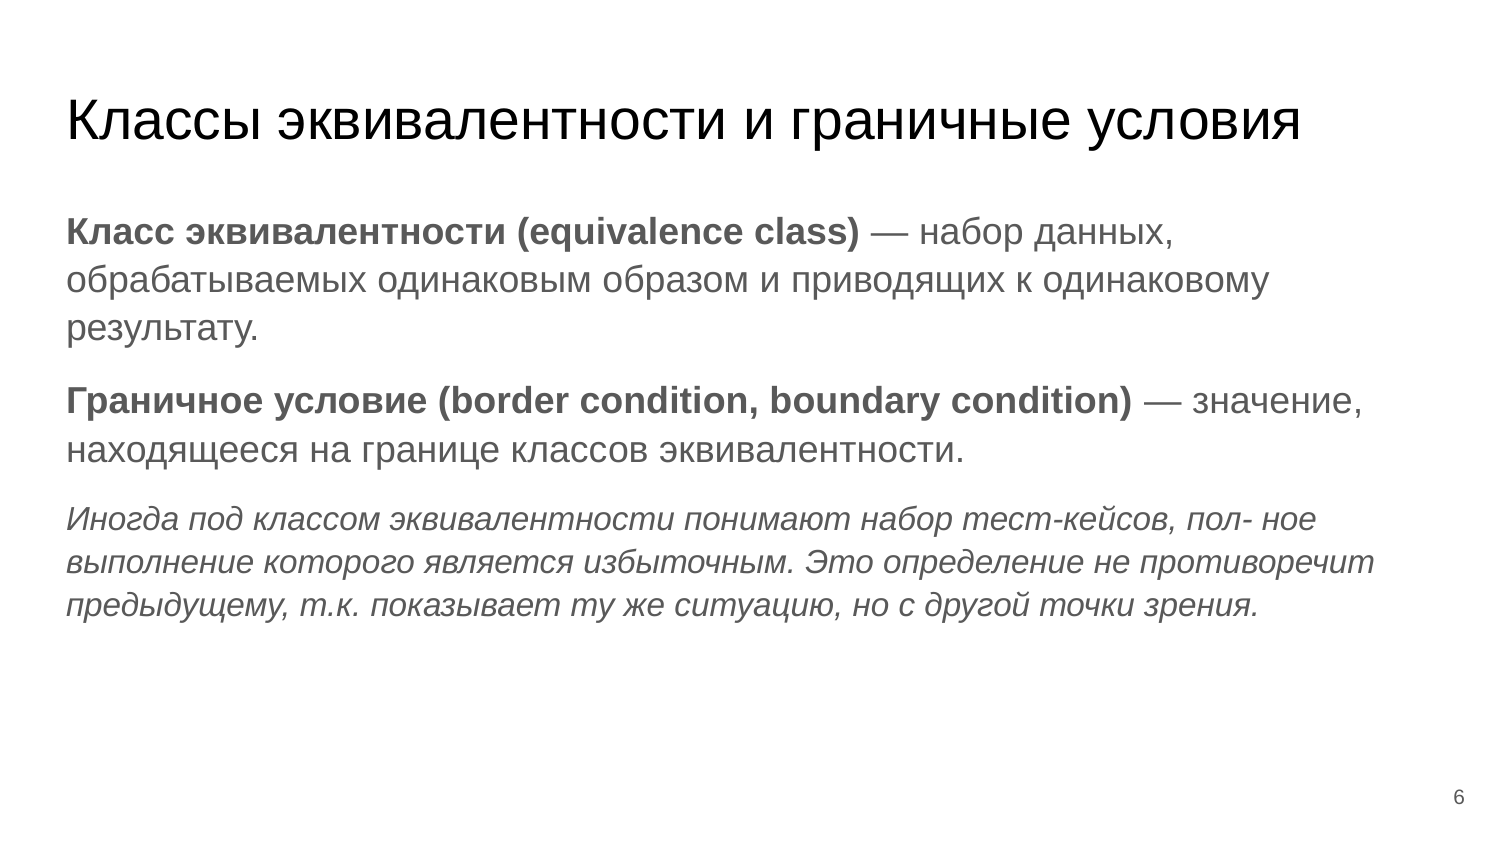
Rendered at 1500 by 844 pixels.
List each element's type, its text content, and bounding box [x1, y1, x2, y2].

slide_number ‹#› [1389, 764, 1480, 830]
title Классы эквивалентности и граничные условия [51, 72, 1449, 167]
list Класс эквивалентности (equivalence class) — набор данных, обрабатываемых одинаковым образом и приводящих к одинаковому результату. Граничное условие (border condition, boundary condition) — значение, находящееся на границе классов эквивалентности. Иногда под классом эквивалентности понимают набор тест-кейсов, пол- ное выполнение которого является избыточным. Это определение не противоречит предыдущему, т.к. показывает ту же ситуацию, но с другой точки зрения. [51, 189, 1449, 750]
